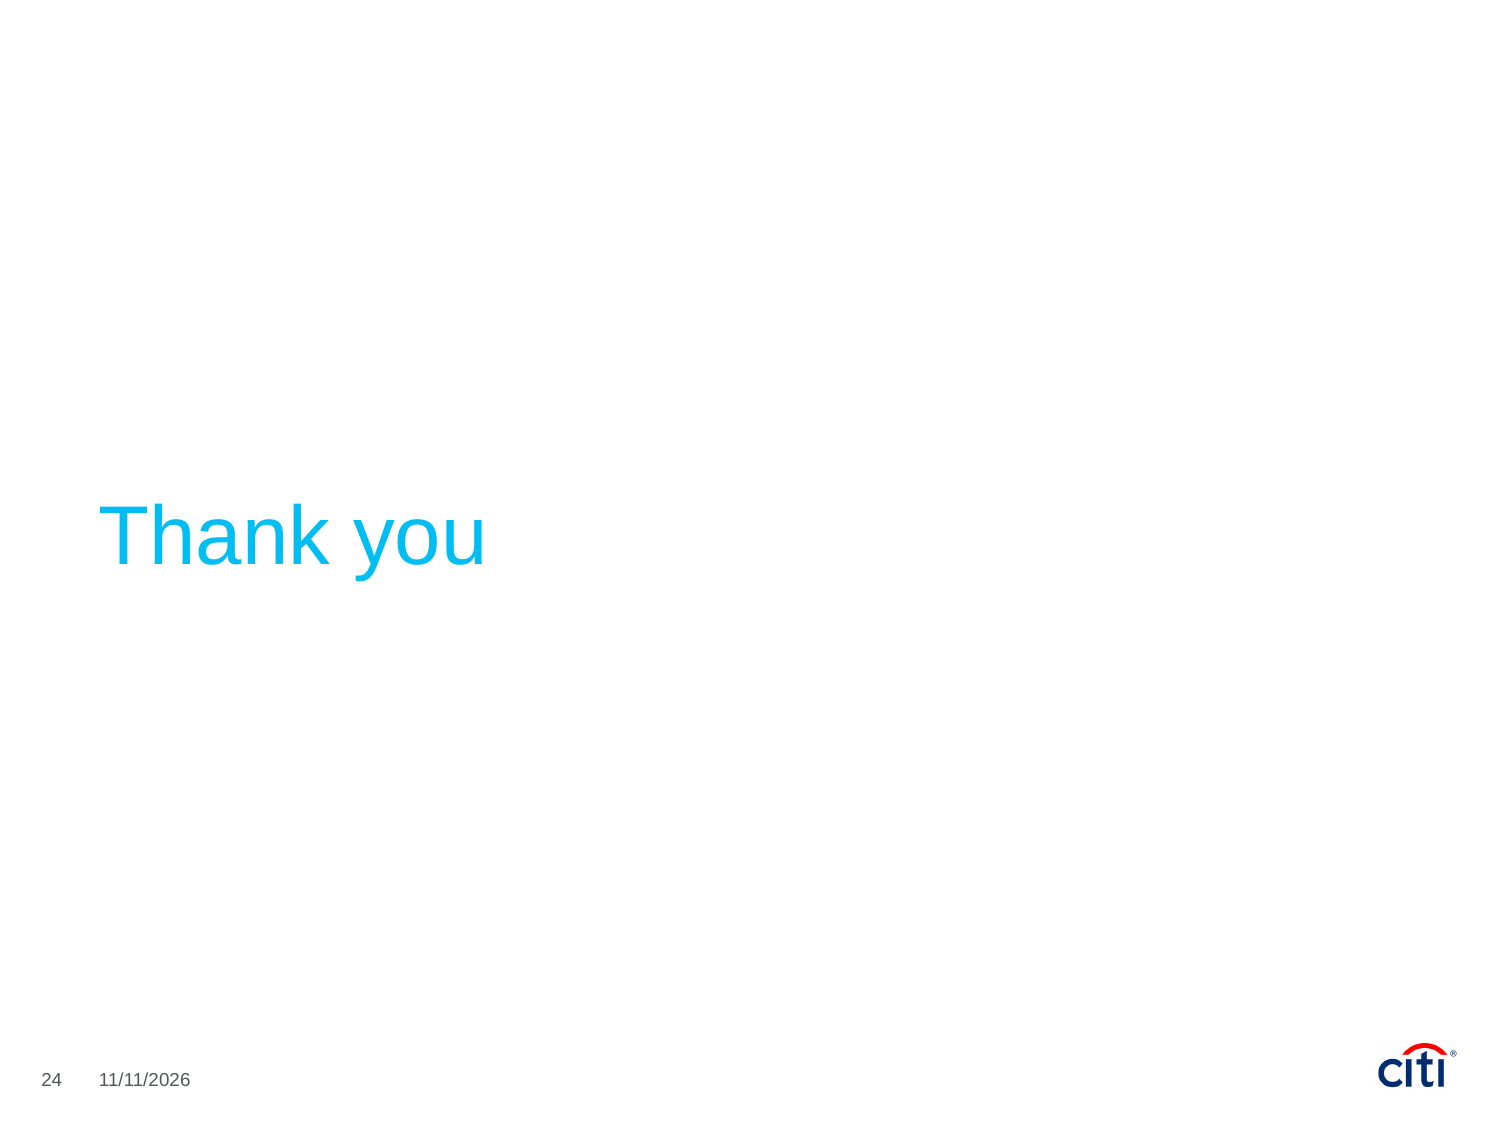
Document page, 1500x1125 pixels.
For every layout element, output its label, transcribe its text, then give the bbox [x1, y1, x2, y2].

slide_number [98, 1056, 274, 1102]
picture [1373, 1040, 1459, 1091]
slide_number 24 [41, 1056, 98, 1102]
title Thank you [98, 481, 1460, 563]
